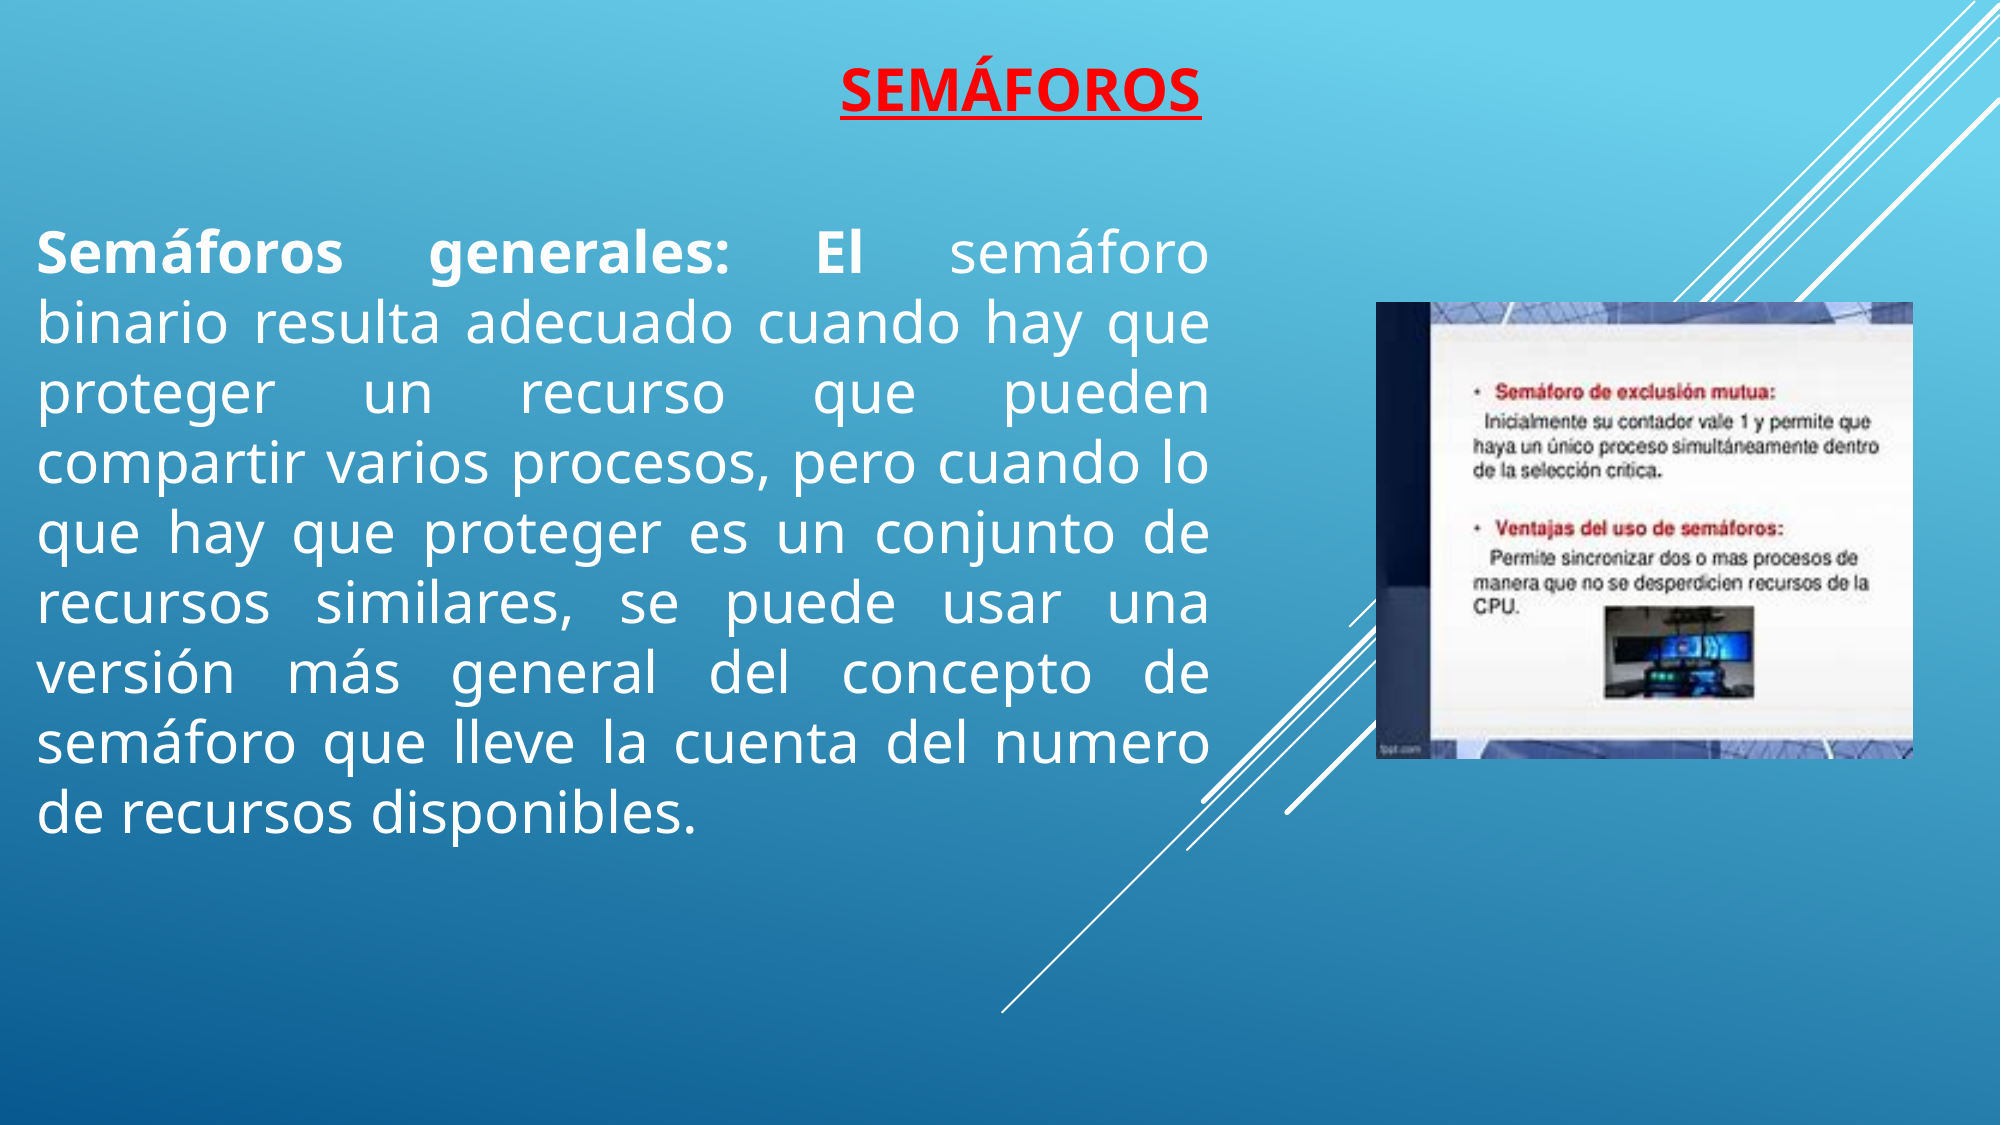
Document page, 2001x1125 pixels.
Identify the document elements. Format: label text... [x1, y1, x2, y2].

picture [1375, 301, 1914, 759]
text_box Semáforos generales: El semáforo binario resulta adecuado cuando hay que proteger un recurso que pueden compartir varios procesos, pero cuando lo que hay que proteger es un conjunto de recursos similares, se puede usar una versión más general del concepto de semáforo que lleve la cuenta del numero de recursos disponibles. [21, 207, 1226, 933]
title Semáforos [479, 19, 1563, 131]
